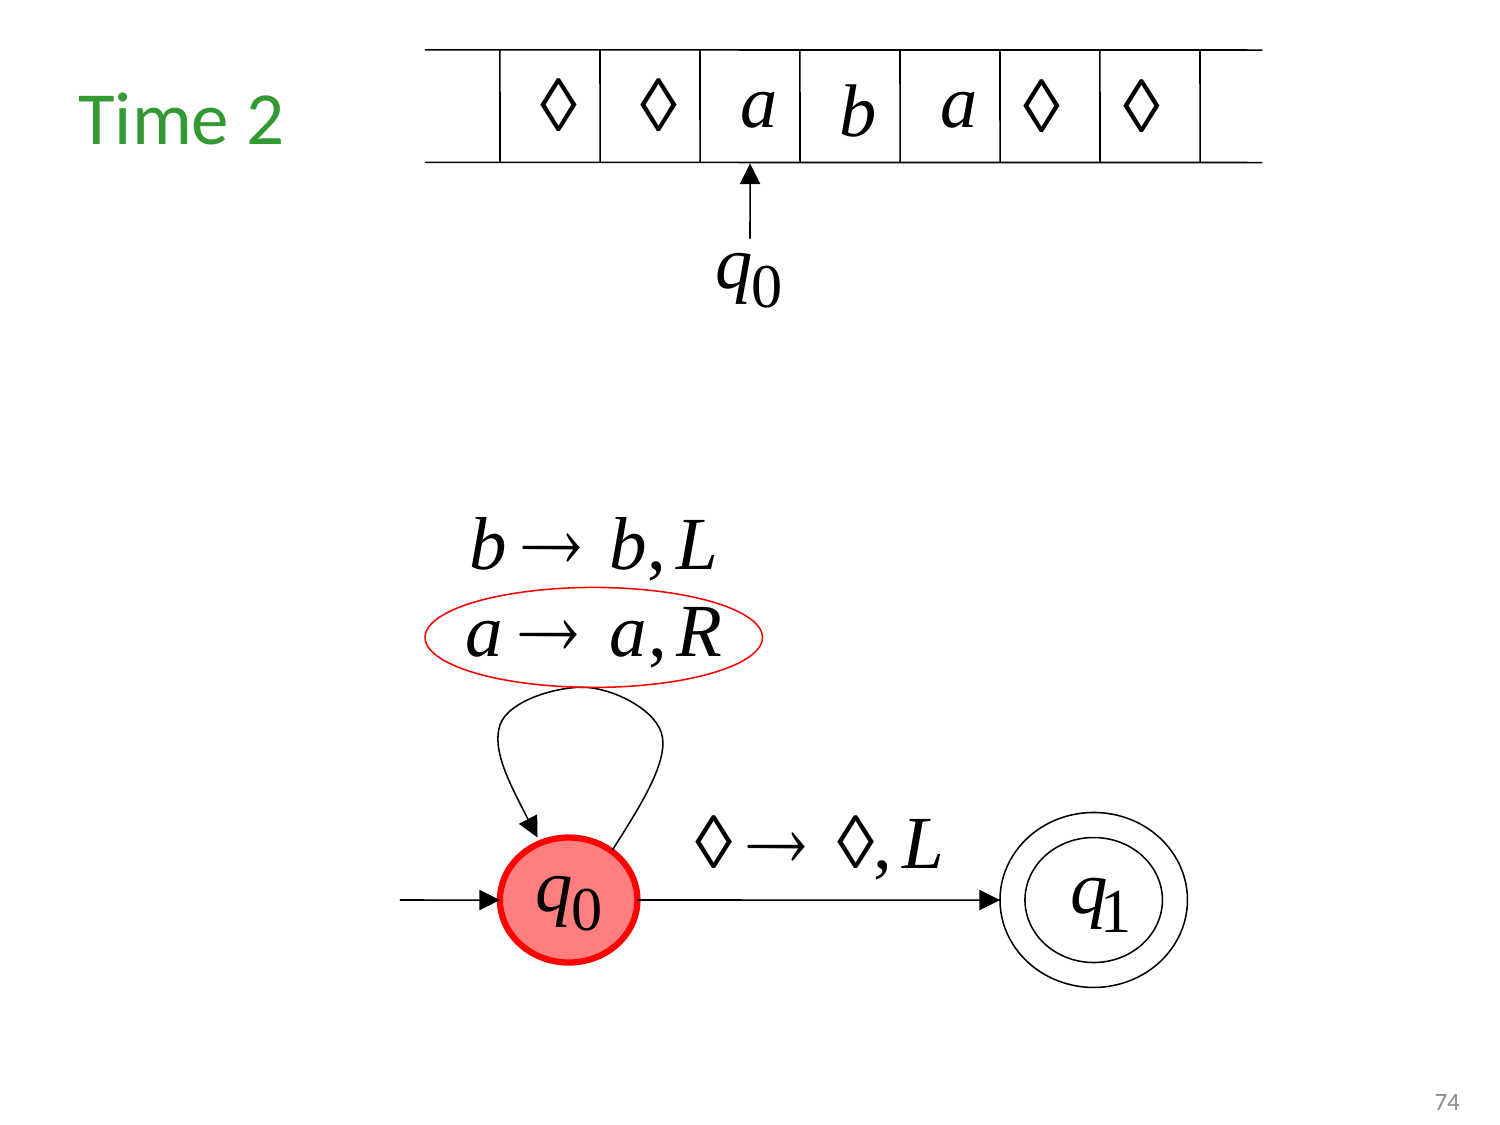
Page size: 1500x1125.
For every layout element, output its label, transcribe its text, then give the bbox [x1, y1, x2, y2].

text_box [1120, 75, 1163, 137]
text_box Time 2 [63, 62, 300, 168]
text_box [425, 608, 457, 667]
text_box [739, 163, 761, 224]
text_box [462, 599, 728, 676]
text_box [712, 225, 786, 314]
text_box [524, 683, 664, 688]
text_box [637, 74, 680, 136]
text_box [537, 74, 580, 136]
slide_number 74 [1162, 1074, 1475, 1125]
text_box [731, 608, 763, 667]
text_box [399, 889, 500, 911]
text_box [692, 812, 948, 888]
text_box [499, 840, 638, 963]
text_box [532, 848, 606, 937]
text_box [497, 687, 664, 851]
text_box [1067, 850, 1131, 937]
text_box [637, 889, 999, 911]
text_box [937, 87, 982, 134]
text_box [1020, 75, 1063, 137]
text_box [737, 87, 782, 134]
text_box [999, 812, 1188, 988]
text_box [468, 511, 722, 589]
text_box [838, 78, 881, 143]
